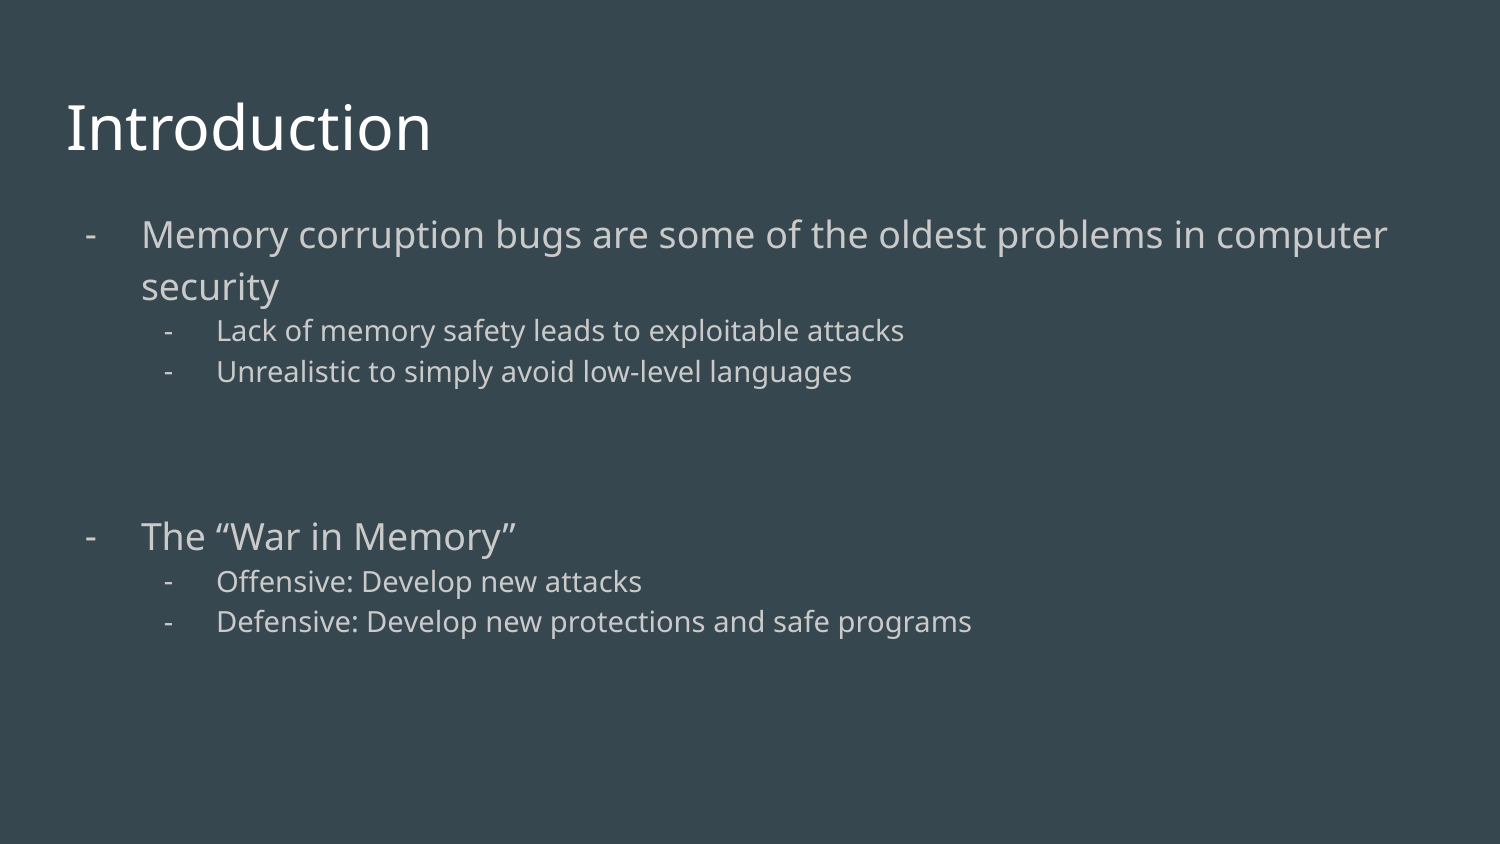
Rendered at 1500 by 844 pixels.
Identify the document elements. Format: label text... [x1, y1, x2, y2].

list Memory corruption bugs are some of the oldest problems in computer security Lack of memory safety leads to exploitable attacks Unrealistic to simply avoid low-level languages The “War in Memory” Offensive: Develop new attacks Defensive: Develop new protections and safe programs [51, 189, 1449, 750]
title Introduction [51, 72, 1449, 167]
